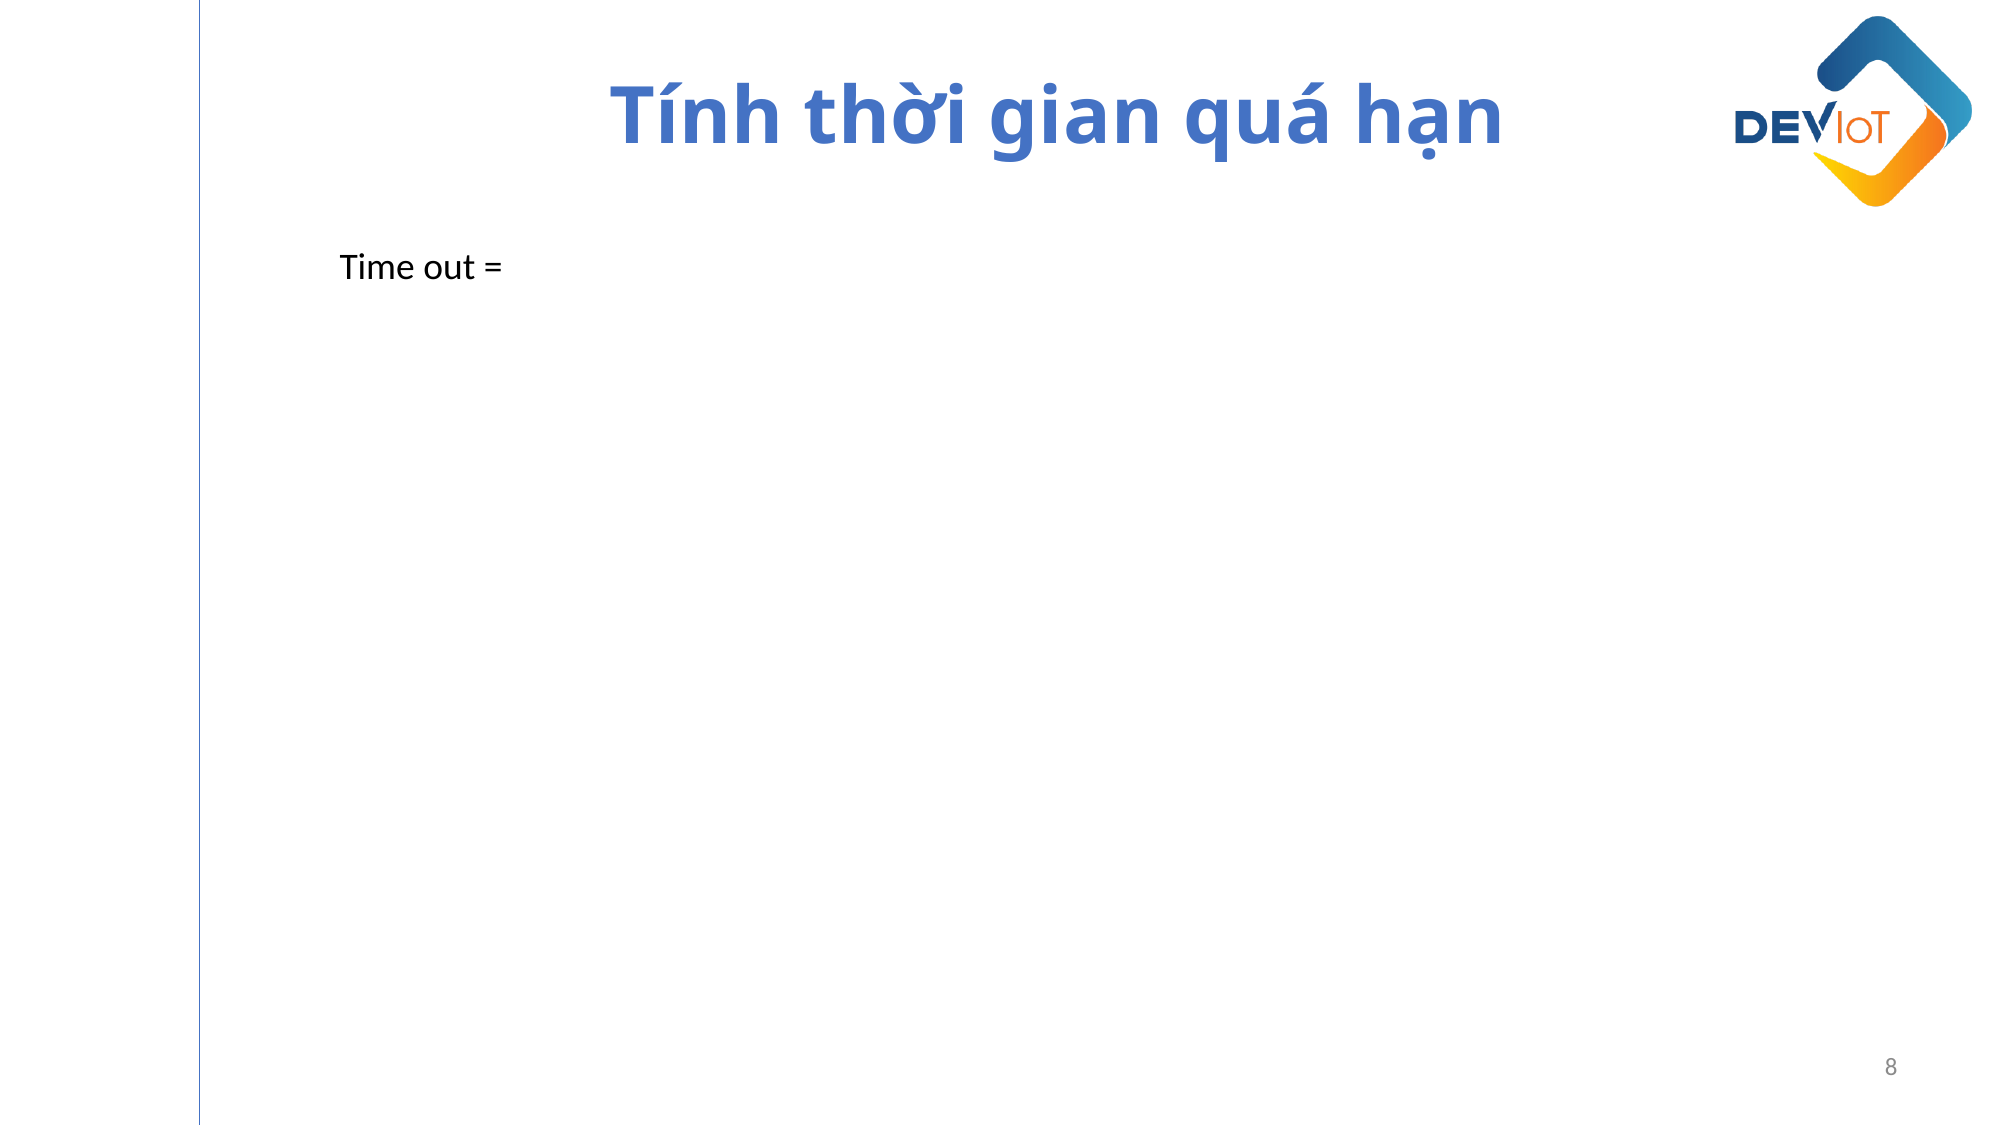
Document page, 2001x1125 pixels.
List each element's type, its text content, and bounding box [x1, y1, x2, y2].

text_box Time out = [324, 234, 1628, 295]
picture [1707, 0, 2000, 258]
text_box Tính thời gian quá hạn [512, 56, 1604, 167]
slide_number 8 [1845, 1035, 1913, 1096]
